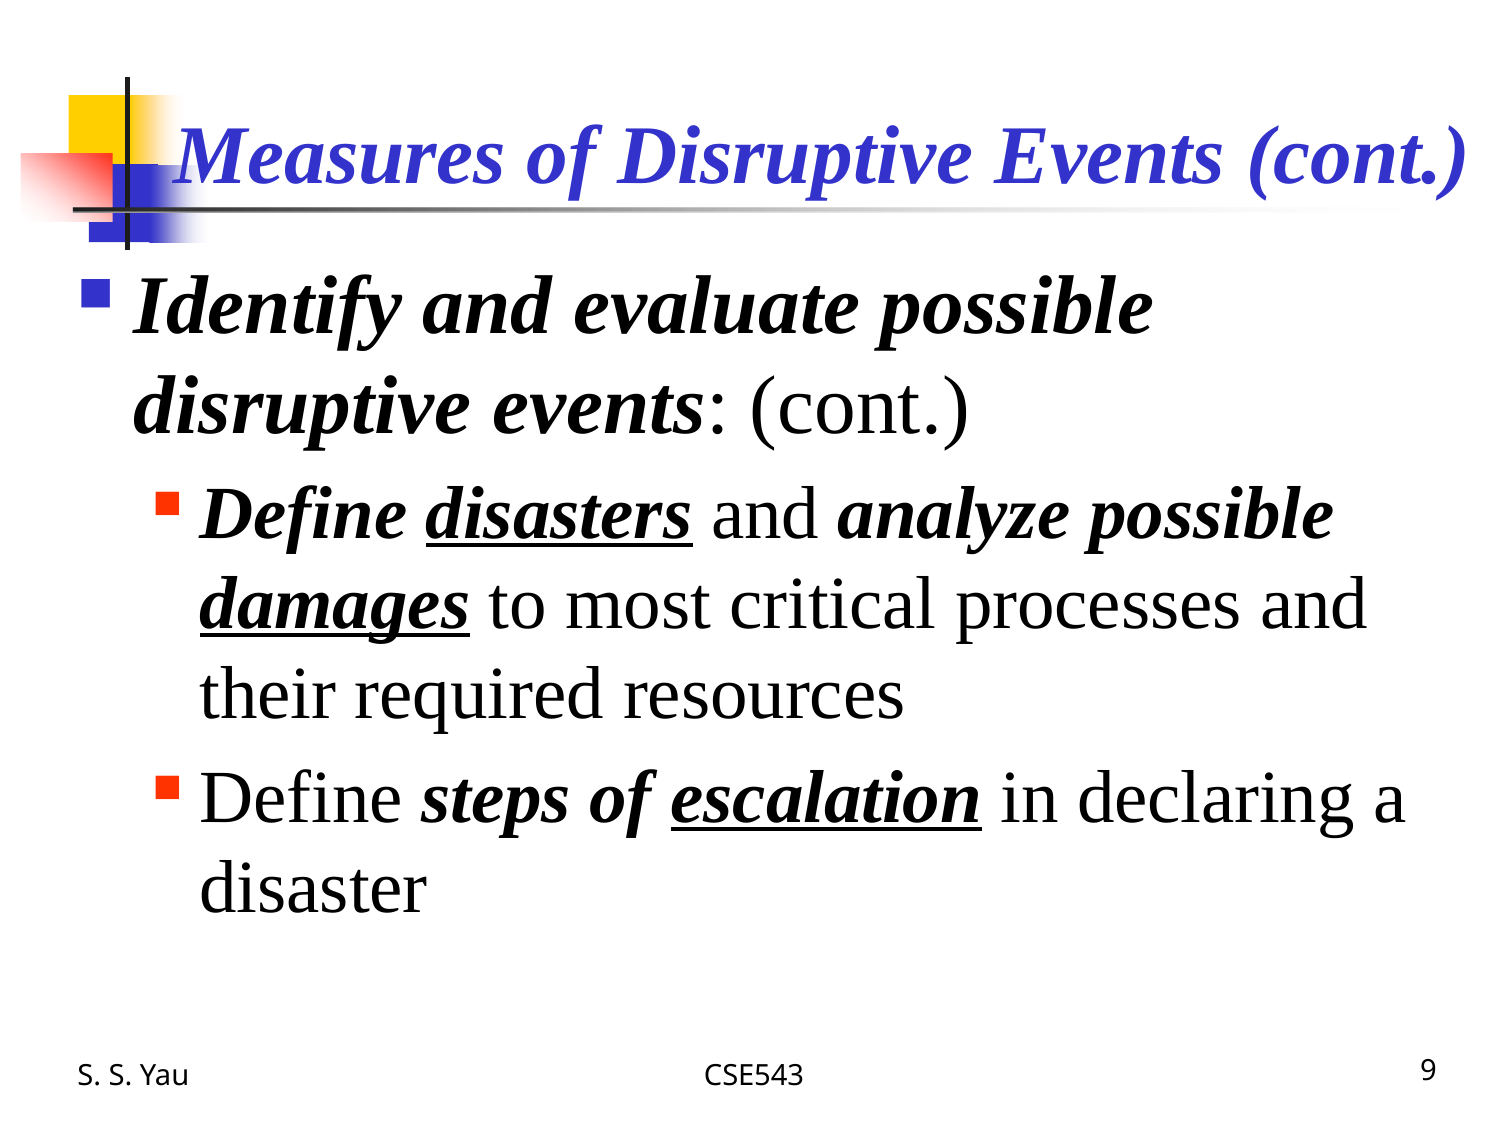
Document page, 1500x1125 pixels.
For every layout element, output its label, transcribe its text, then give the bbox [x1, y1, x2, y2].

slide_number 9 [1416, 1059, 1457, 1091]
slide_number S. S. Yau [75, 1059, 281, 1091]
footer CSE543 [701, 1059, 824, 1125]
picture [131, 95, 186, 99]
text_box Identify and evaluate possible disruptive events: (cont.) Define disasters and analyze possible damages to most critical processes and their required resources Define steps of escalation in declaring a disaster [75, 249, 1416, 928]
title Measures of Disruptive Events (cont.) [0, 99, 1500, 288]
